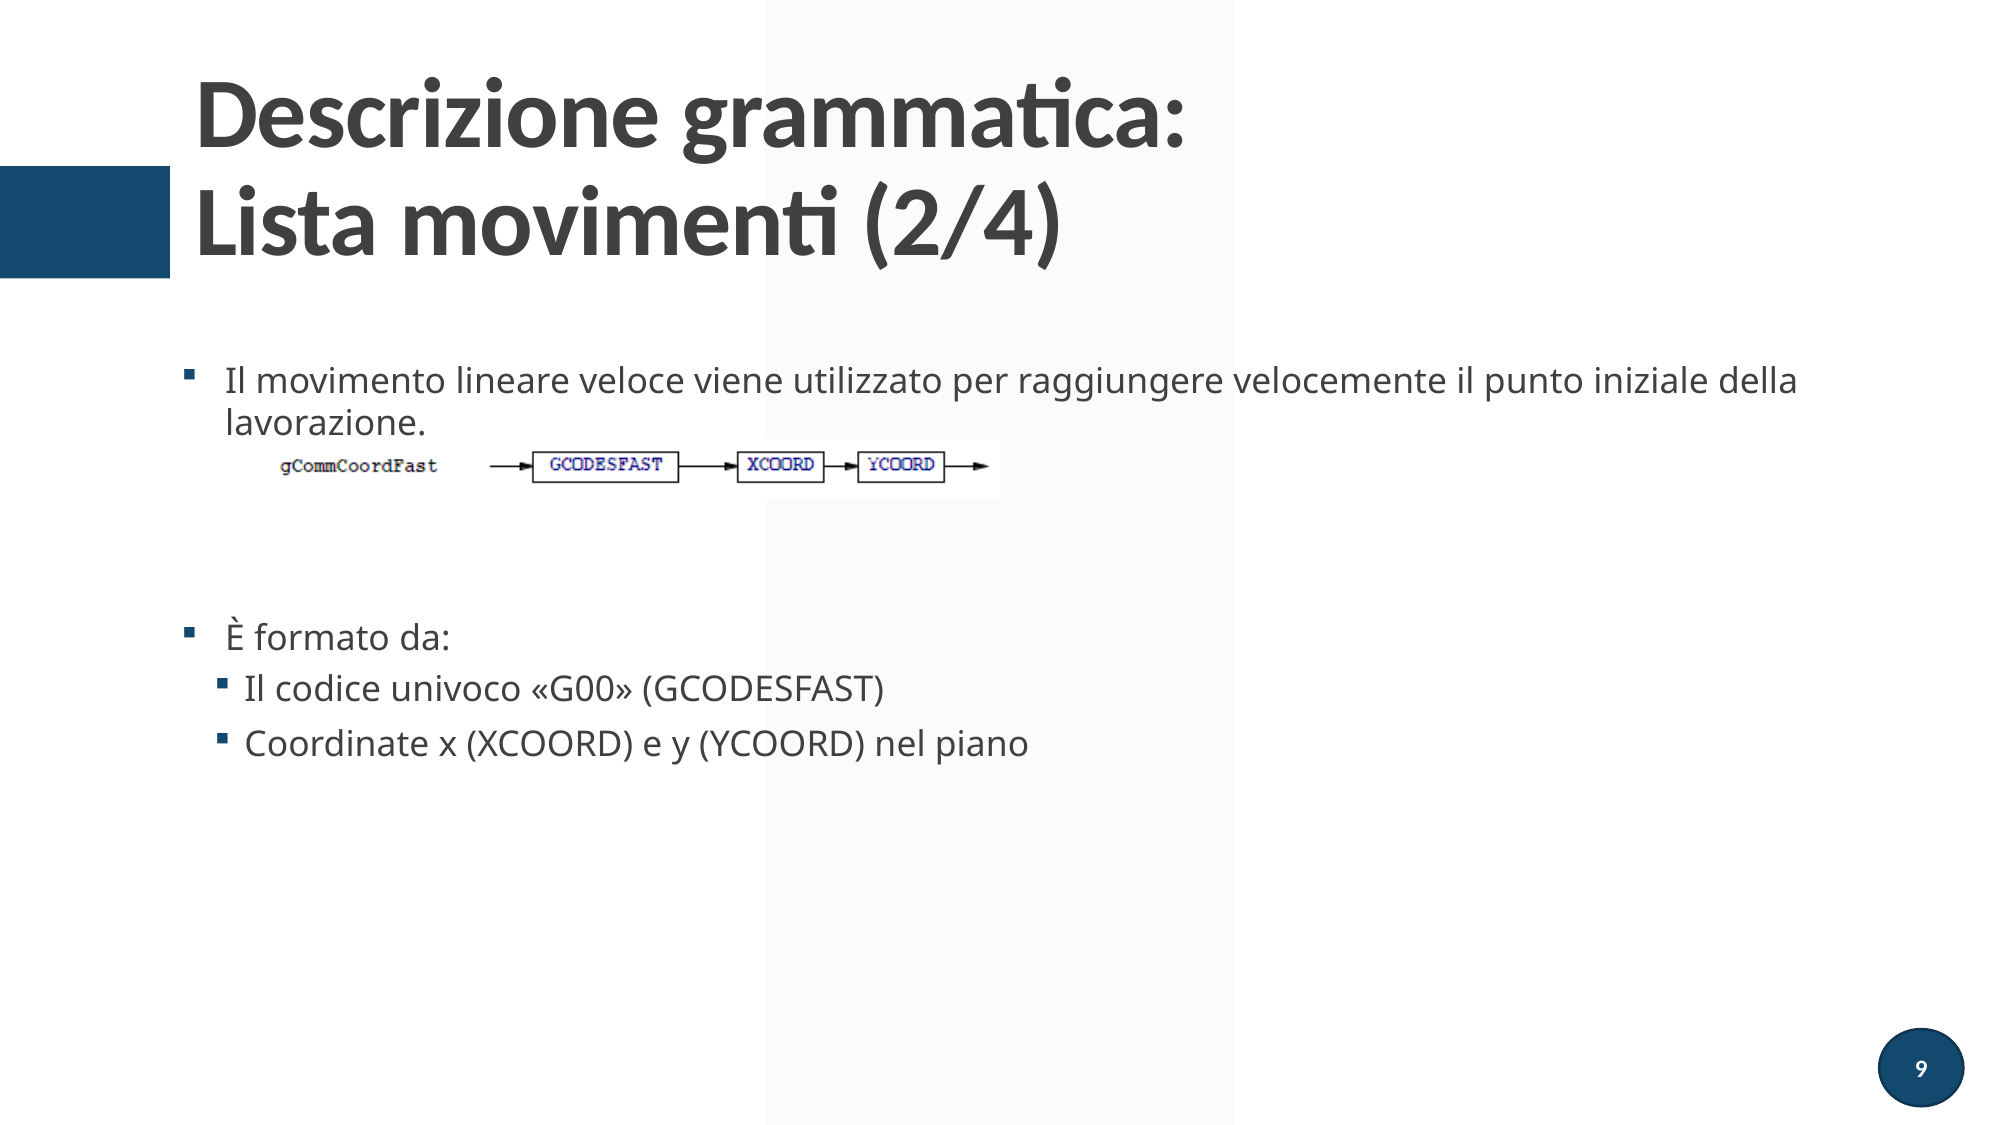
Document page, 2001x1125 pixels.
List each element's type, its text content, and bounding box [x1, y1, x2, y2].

picture [275, 438, 1001, 500]
text_box 9 [1877, 1027, 1965, 1108]
title Descrizione grammatica: Lista movimenti (2/4) [180, 47, 1830, 285]
list Il movimento lineare veloce viene utilizzato per raggiungere velocemente il punto iniziale della lavorazione. È formato da: Il codice univoco «G00» (GCODESFAST) Coordinate x (XCOORD) e y (YCOORD) nel piano [181, 350, 1832, 967]
